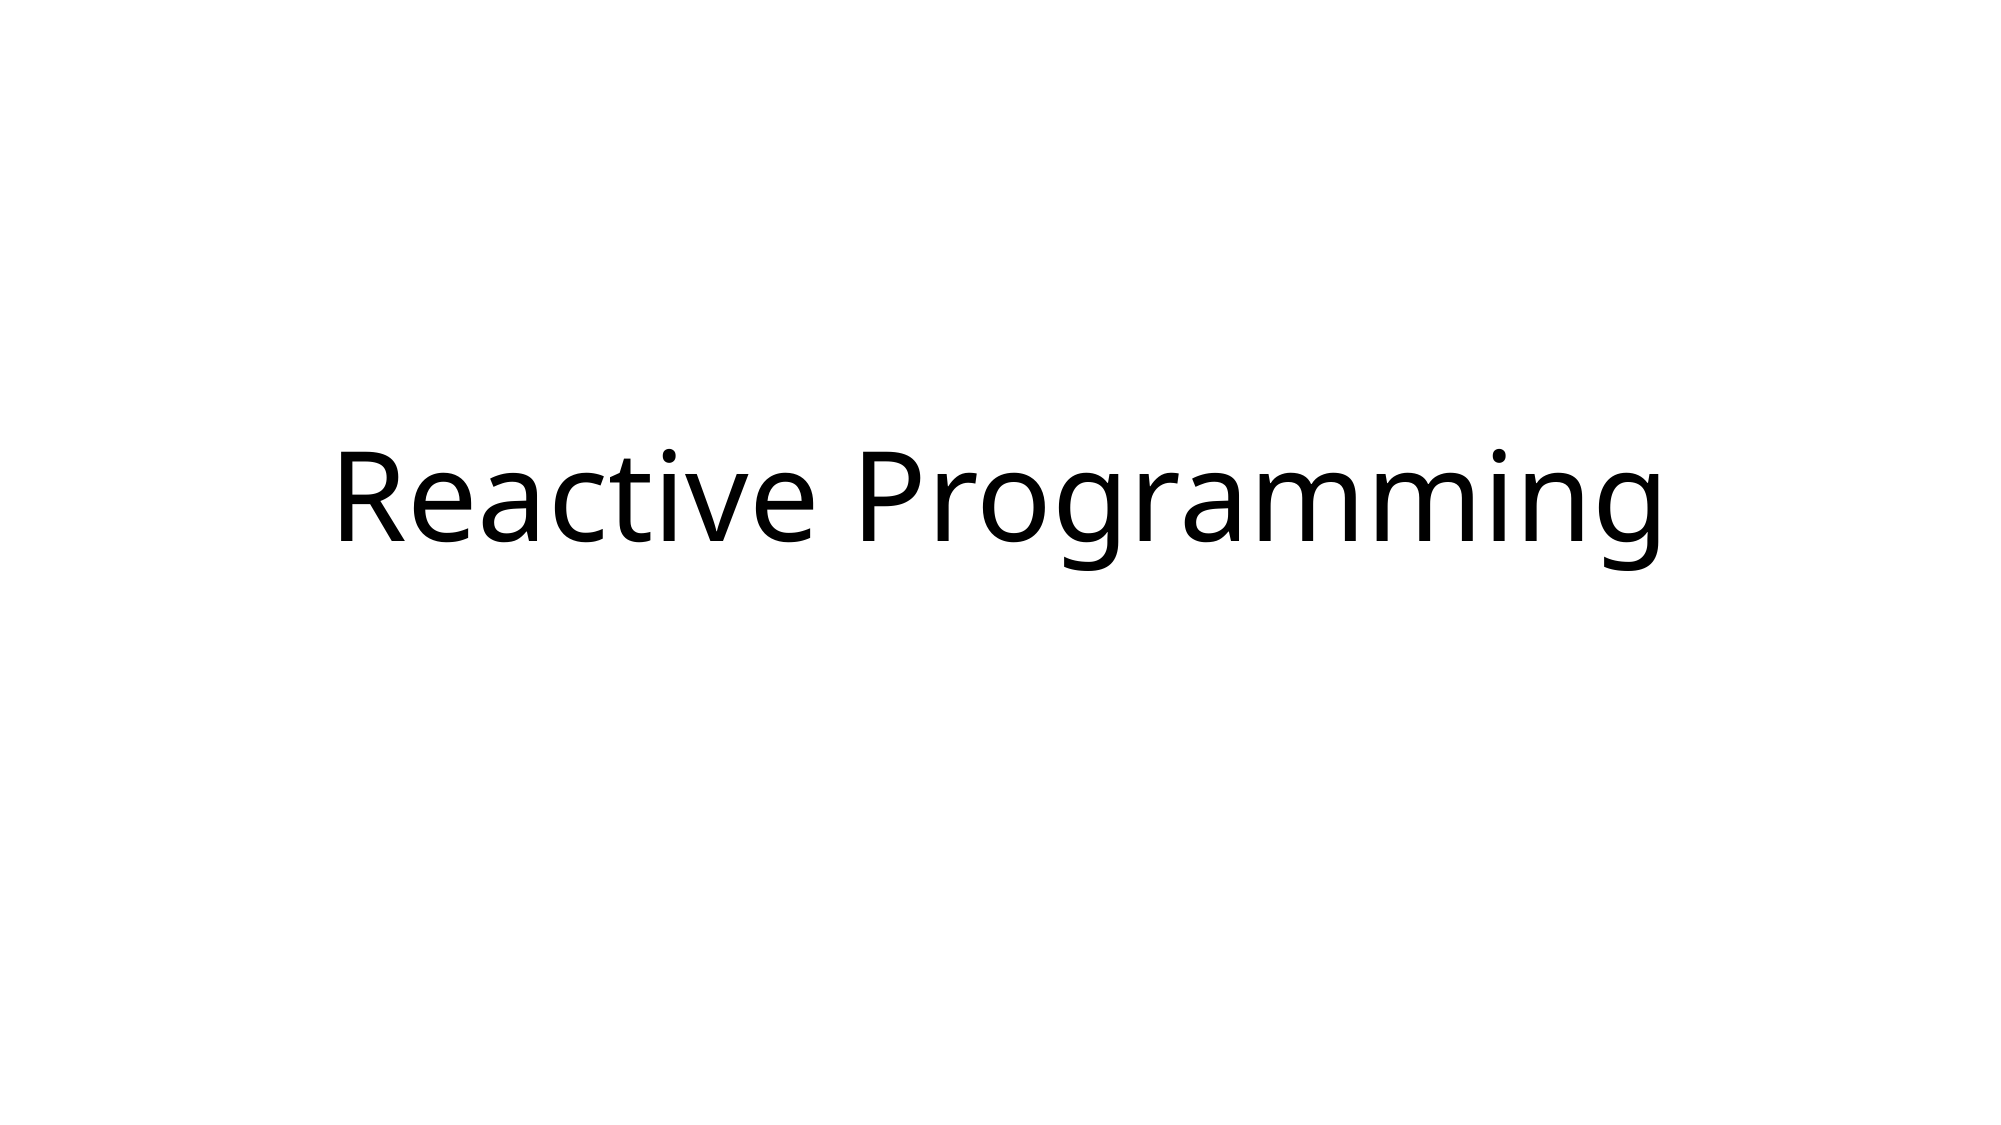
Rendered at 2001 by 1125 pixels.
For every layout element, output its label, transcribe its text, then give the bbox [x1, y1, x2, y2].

title Reactive Programming [249, 184, 1750, 576]
